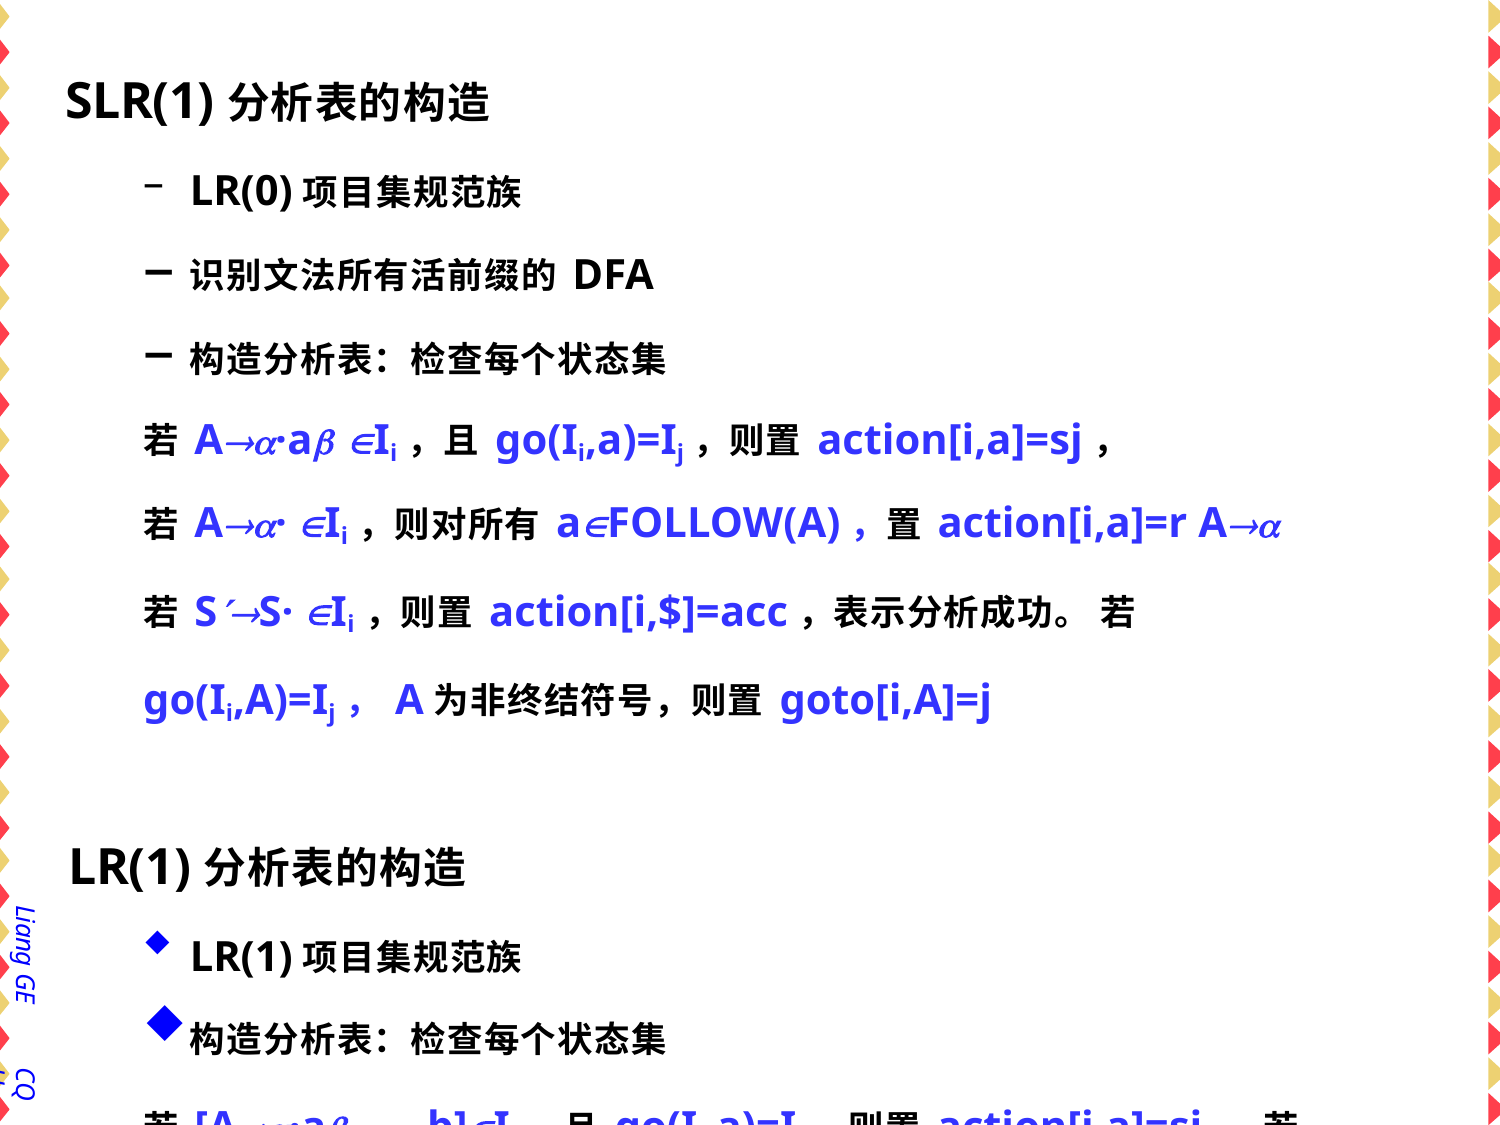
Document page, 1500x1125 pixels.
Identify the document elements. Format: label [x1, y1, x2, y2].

title [62, 43, 565, 234]
text_box [10, 1065, 41, 1107]
text_box [57, 132, 1485, 1125]
text_box [10, 902, 41, 1007]
